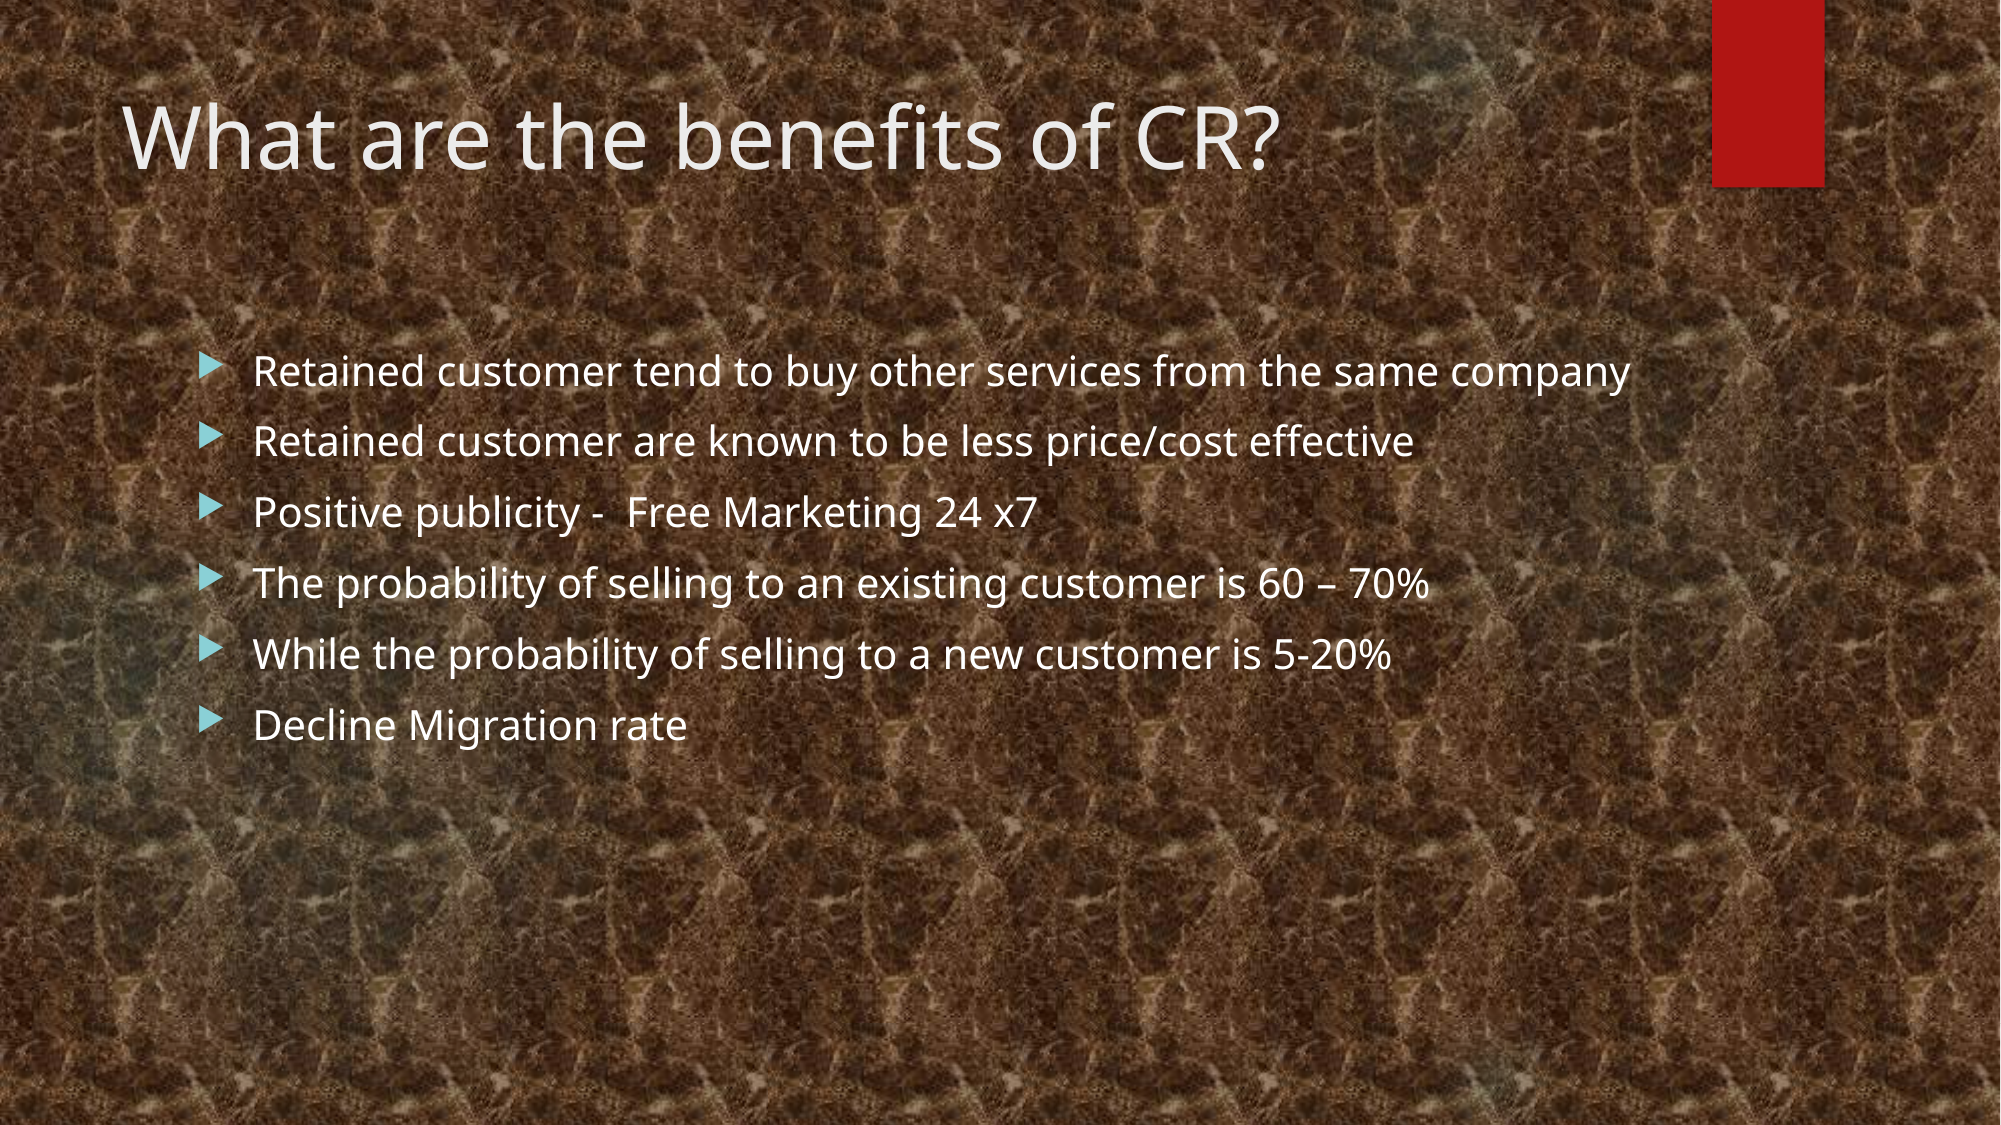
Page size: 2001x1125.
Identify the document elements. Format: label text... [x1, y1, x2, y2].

title What are the benefits of CR? [106, 74, 1649, 304]
list Retained customer tend to buy other services from the same company Retained customer are known to be less price/cost effective Positive publicity - Free Marketing 24 x7 The probability of selling to an existing customer is 60 – 70% While the probability of selling to a new customer is 5-20% Decline Migration rate [181, 336, 1649, 1025]
picture [0, 0, 2001, 1125]
